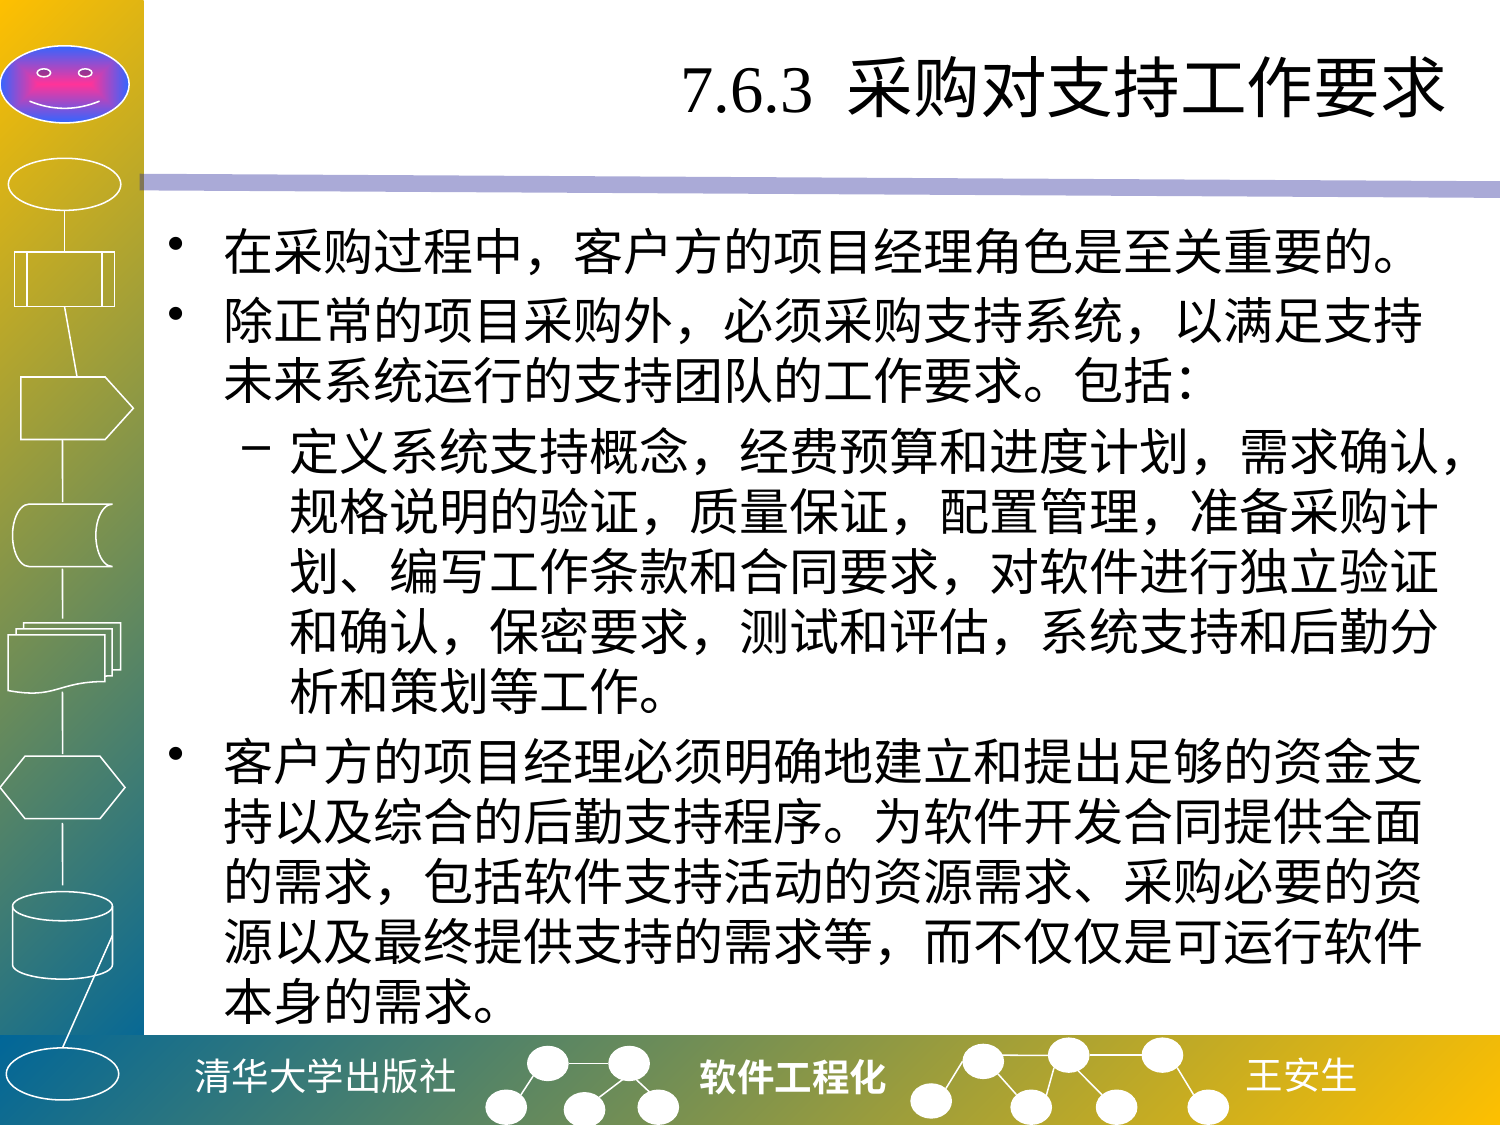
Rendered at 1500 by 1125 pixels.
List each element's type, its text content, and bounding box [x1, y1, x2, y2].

title 7.6.3 采购对支持工作要求 [187, 24, 1463, 147]
list 在采购过程中，客户方的项目经理角色是至关重要的。 除正常的项目采购外，必须采购支持系统，以满足支持未来系统运行的支持团队的工作要求。包括： 定义系统支持概念，经费预算和进度计划，需求确认，规格说明的验证，质量保证，配置管理，准备采购计划、编写工作条款和合同要求，对软件进行独立验证和确认，保密要求，测试和评估，系统支持和后勤分析和策划等工作。 客户方的项目经理必须明确地建立和提出足够的资金支持以及综合的后勤支持程序。为软件开发合同提供全面的需求，包括软件支持活动的资源需求、采购必要的资源以及最终提供支持的需求等，而不仅仅是可运行软件本身的需求。 [152, 212, 1476, 1038]
